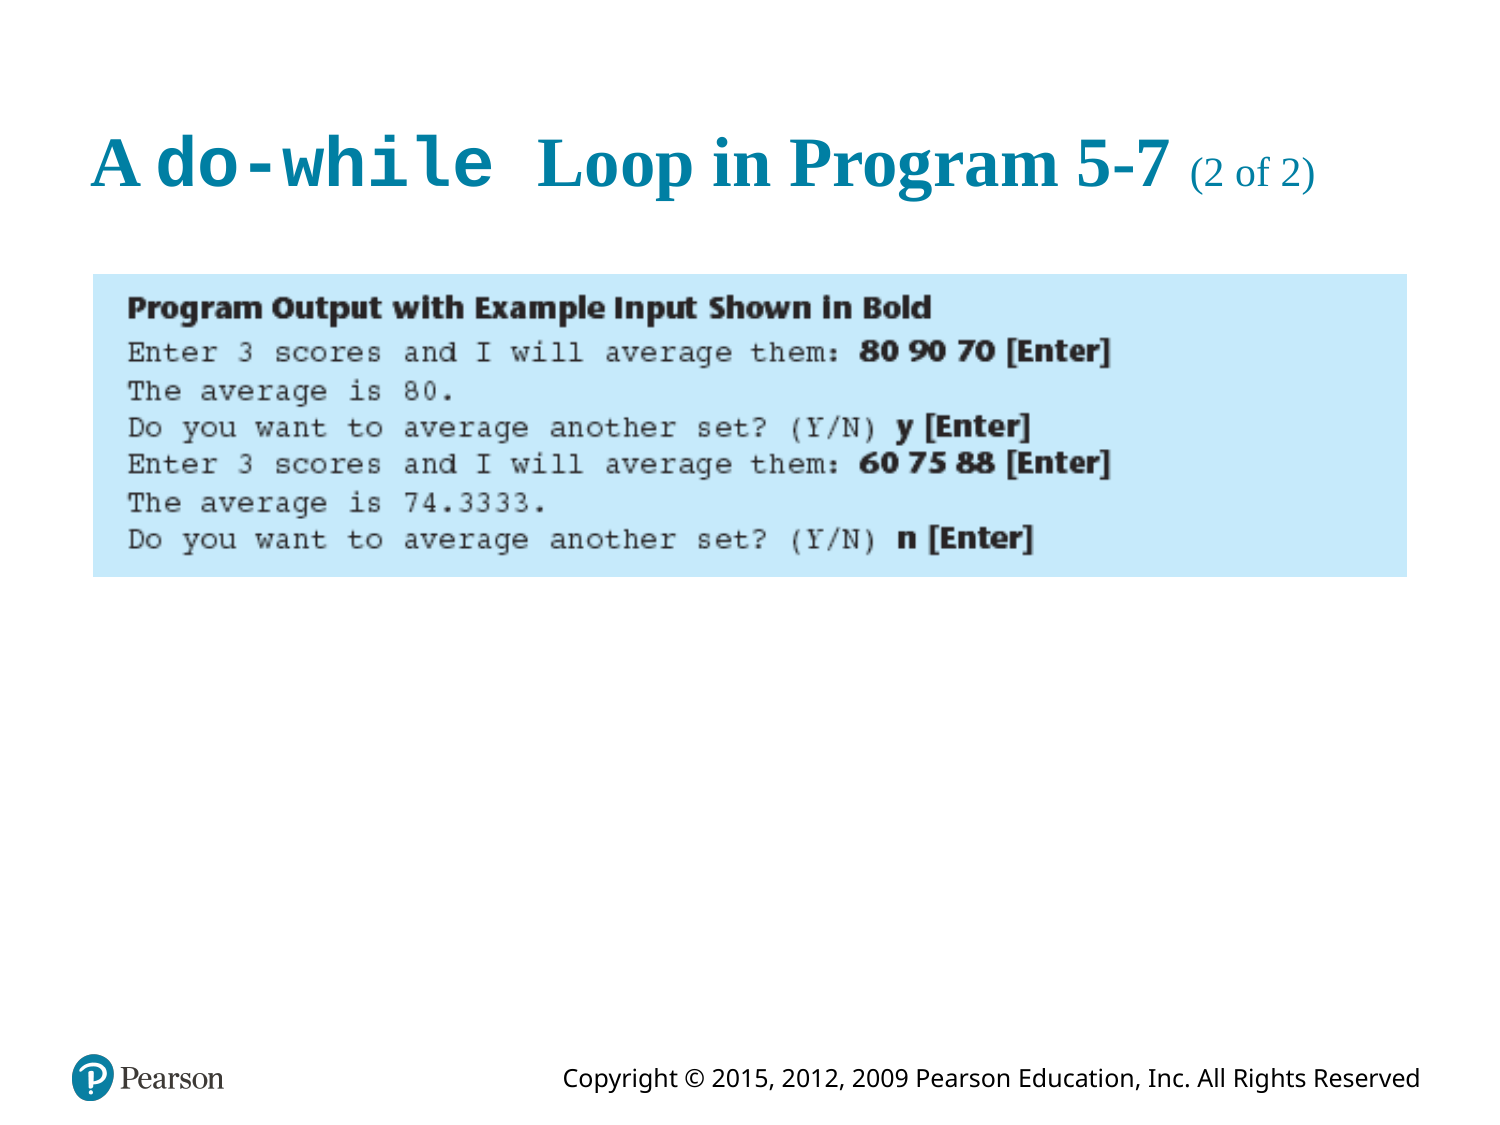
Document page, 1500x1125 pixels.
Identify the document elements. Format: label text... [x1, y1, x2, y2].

picture [72, 1087, 83, 1101]
picture [80, 1063, 106, 1088]
picture [98, 1054, 224, 1101]
picture [93, 274, 1407, 578]
title A do-while Loop in Program 5-7 (2 of 2) [75, 0, 1425, 216]
picture [72, 1054, 88, 1070]
